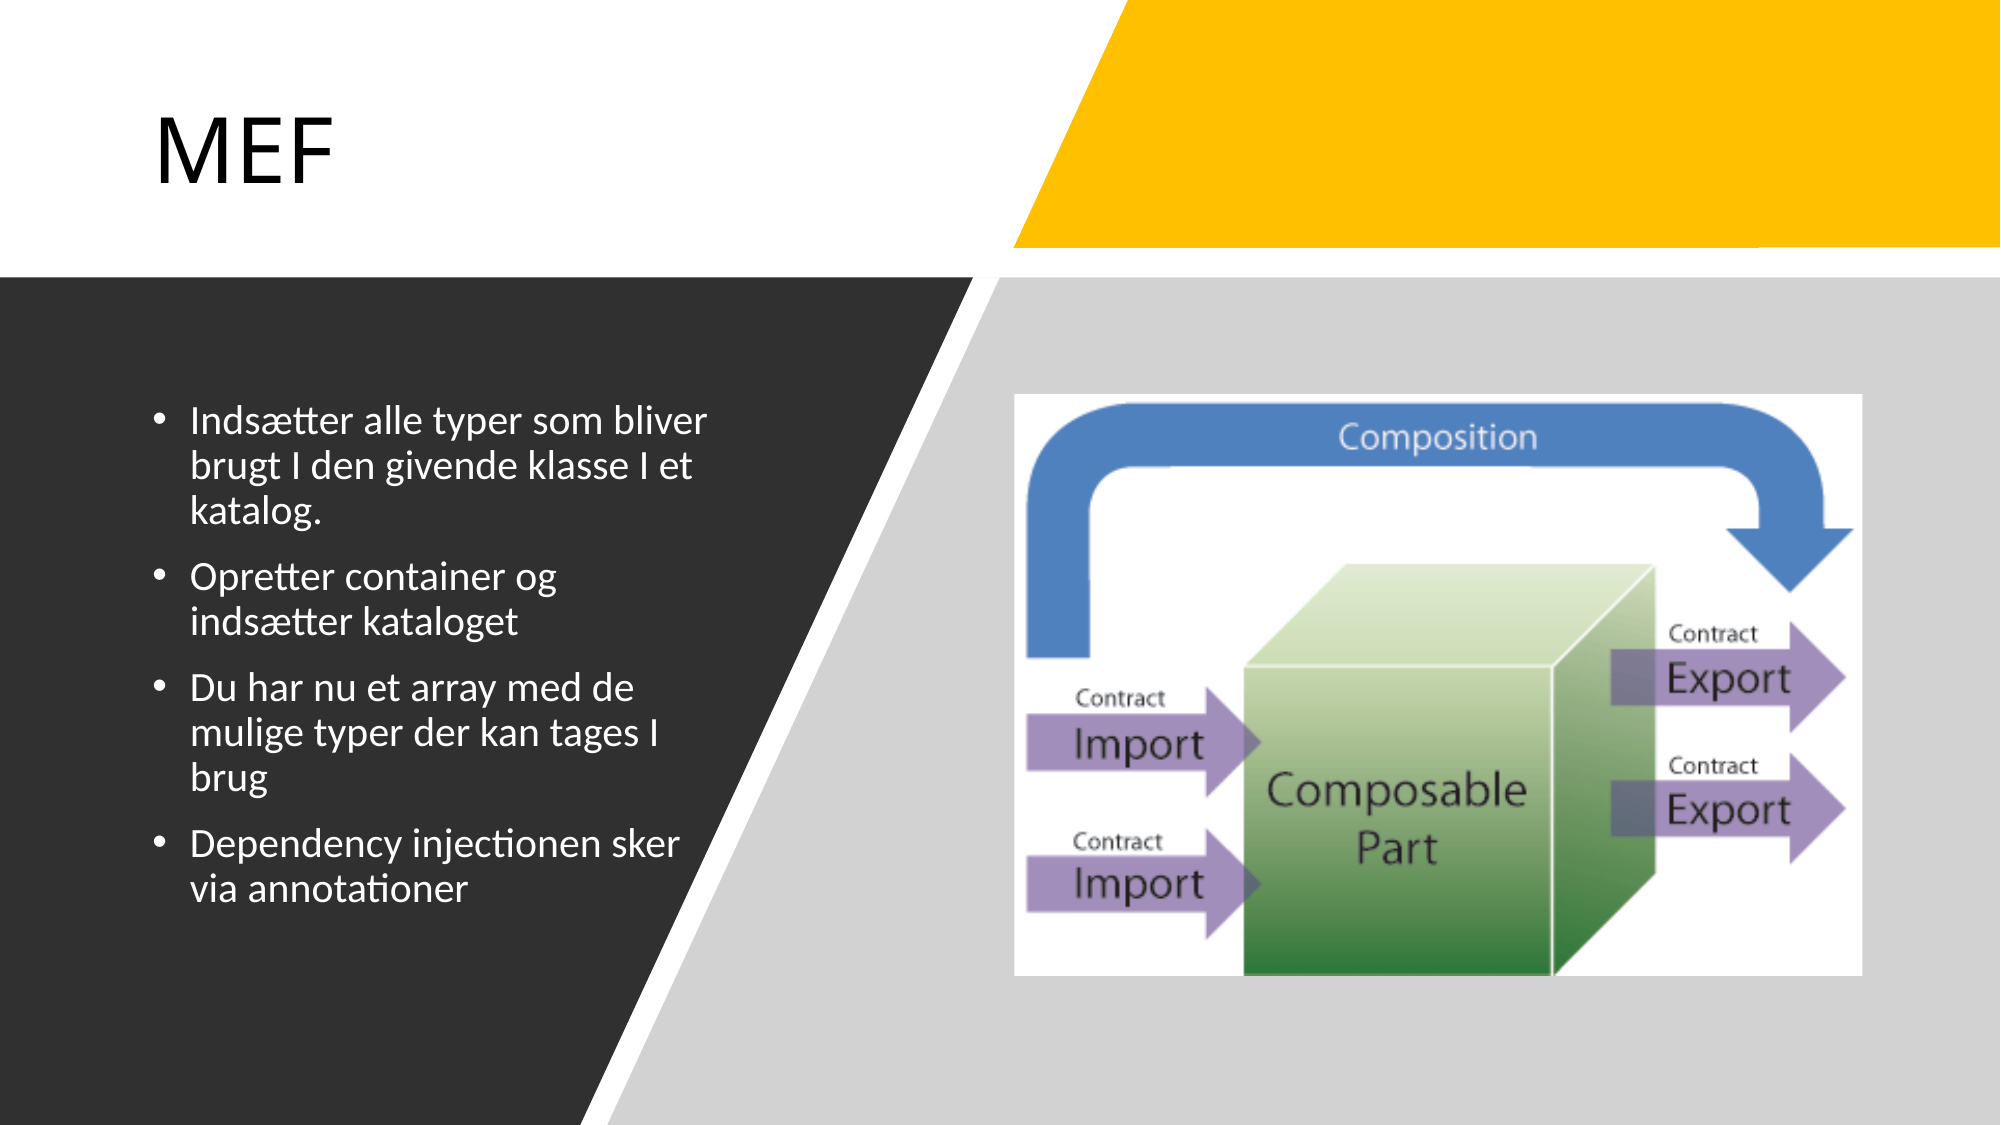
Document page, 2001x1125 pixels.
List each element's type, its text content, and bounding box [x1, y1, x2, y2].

text_box [1011, 0, 2000, 249]
text_box [606, 276, 2000, 1125]
text_box [0, 276, 975, 1125]
title MEF [137, 59, 1014, 248]
picture [1014, 394, 1863, 976]
list Indsætter alle typer som bliver brugt I den givende klasse I et katalog. Opretter container og indsætter kataloget Du har nu et array med de mulige typer der kan tages I brug Dependency injectionen sker via annotationer [137, 356, 729, 954]
